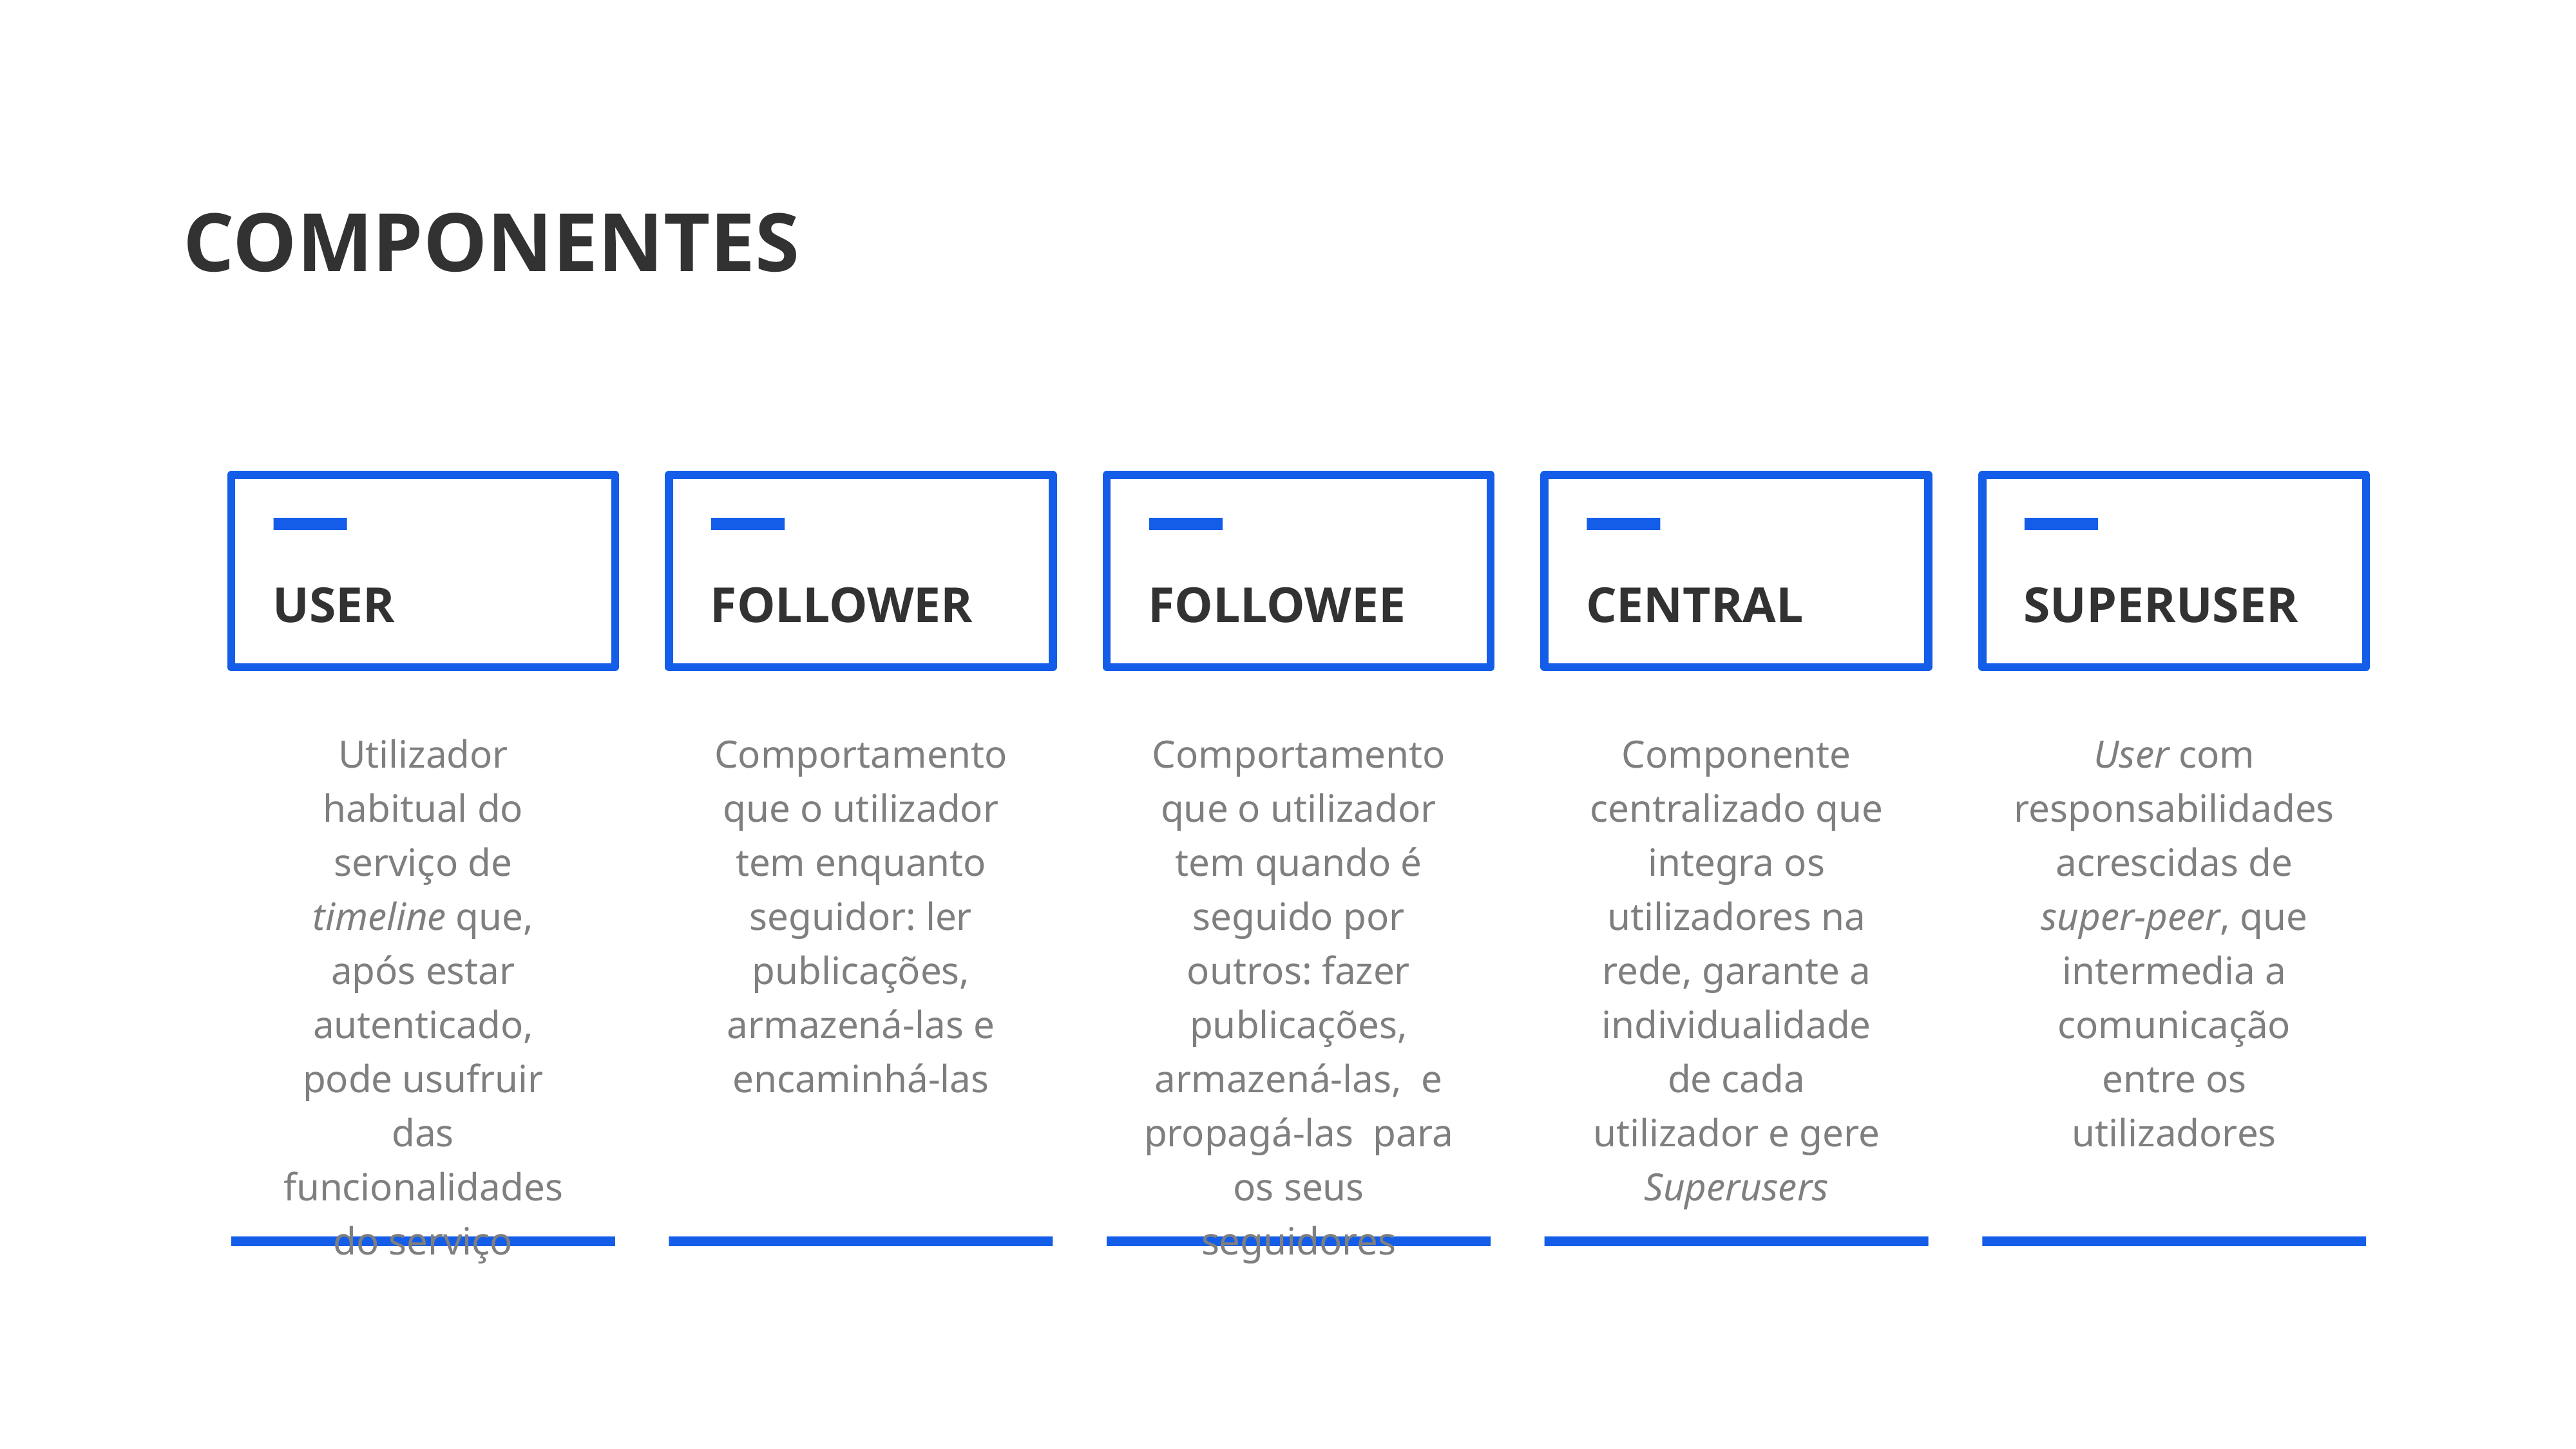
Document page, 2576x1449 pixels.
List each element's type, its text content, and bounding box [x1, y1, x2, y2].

text_box [1544, 475, 1929, 667]
text_box [669, 475, 1053, 667]
text_box Comportamento que o utilizador tem quando é seguido por outros: fazer publicações, armazená-las, e propagá-las para os seus seguidores [1114, 710, 1483, 1193]
text_box [1587, 518, 1661, 530]
text_box [1107, 475, 1491, 667]
text_box CENTRAL [1576, 569, 1929, 638]
text_box [1107, 1236, 1491, 1246]
text_box [1982, 1236, 2367, 1246]
text_box [273, 518, 347, 530]
text_box [2024, 518, 2099, 530]
text_box [231, 1236, 615, 1246]
text_box Utilizador habitual do serviço de timeline que, após estar autenticado, pode usufruir das funcionalidades do serviço [247, 710, 600, 1193]
text_box [1544, 1236, 1929, 1246]
text_box Componente centralizado que integra os utilizadores na rede, garante a individualidade de cada utilizador e gere Superusers [1560, 710, 1913, 1193]
text_box [669, 1236, 1053, 1246]
text_box FOLLOWER [700, 569, 1053, 638]
text_box USER [263, 569, 615, 638]
text_box [231, 475, 615, 667]
text_box SUPERUSER [2014, 569, 2367, 638]
text_box FOLLOWEE [1138, 569, 1491, 638]
text_box Comportamento que o utilizador tem enquanto seguidor: ler publicações, armazená-las e encaminhá-las [685, 710, 1037, 1193]
text_box COMPONENTES [173, 186, 1717, 294]
text_box [1982, 475, 2367, 667]
text_box [1149, 518, 1223, 530]
text_box User com responsabilidades acrescidas de super-peer, que intermedia a comunicação entre os utilizadores [1990, 710, 2358, 1193]
text_box [711, 518, 785, 530]
